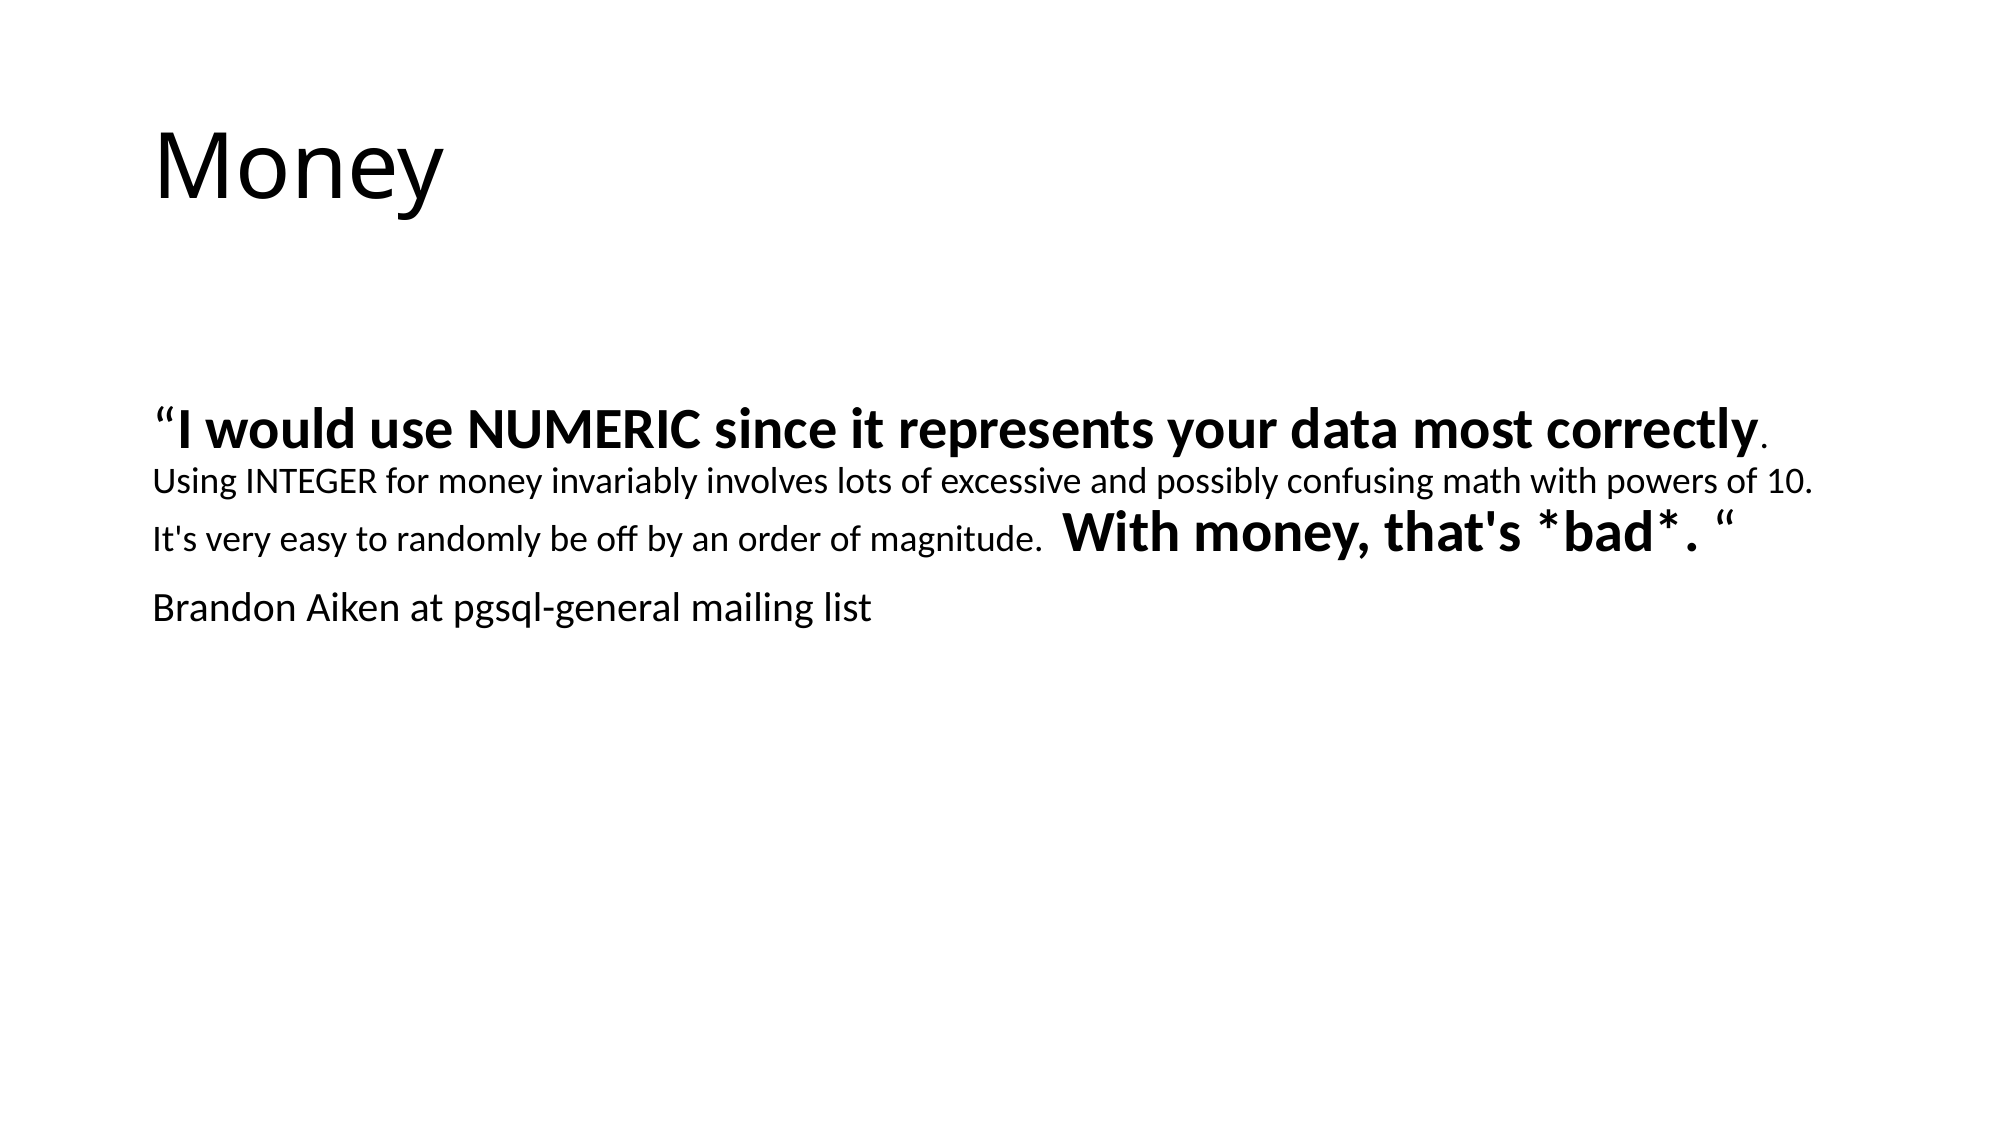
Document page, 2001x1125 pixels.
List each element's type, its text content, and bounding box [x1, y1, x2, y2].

title Money [137, 59, 1863, 278]
list “I would use NUMERIC since it represents your data most correctly. Using INTEGER for money invariably involves lots of excessive and possibly confusing math with powers of 10. It's very easy to randomly be off by an order of magnitude. With money, that's *bad*. “ Brandon Aiken at pgsql-general mailing list [137, 299, 1863, 1014]
